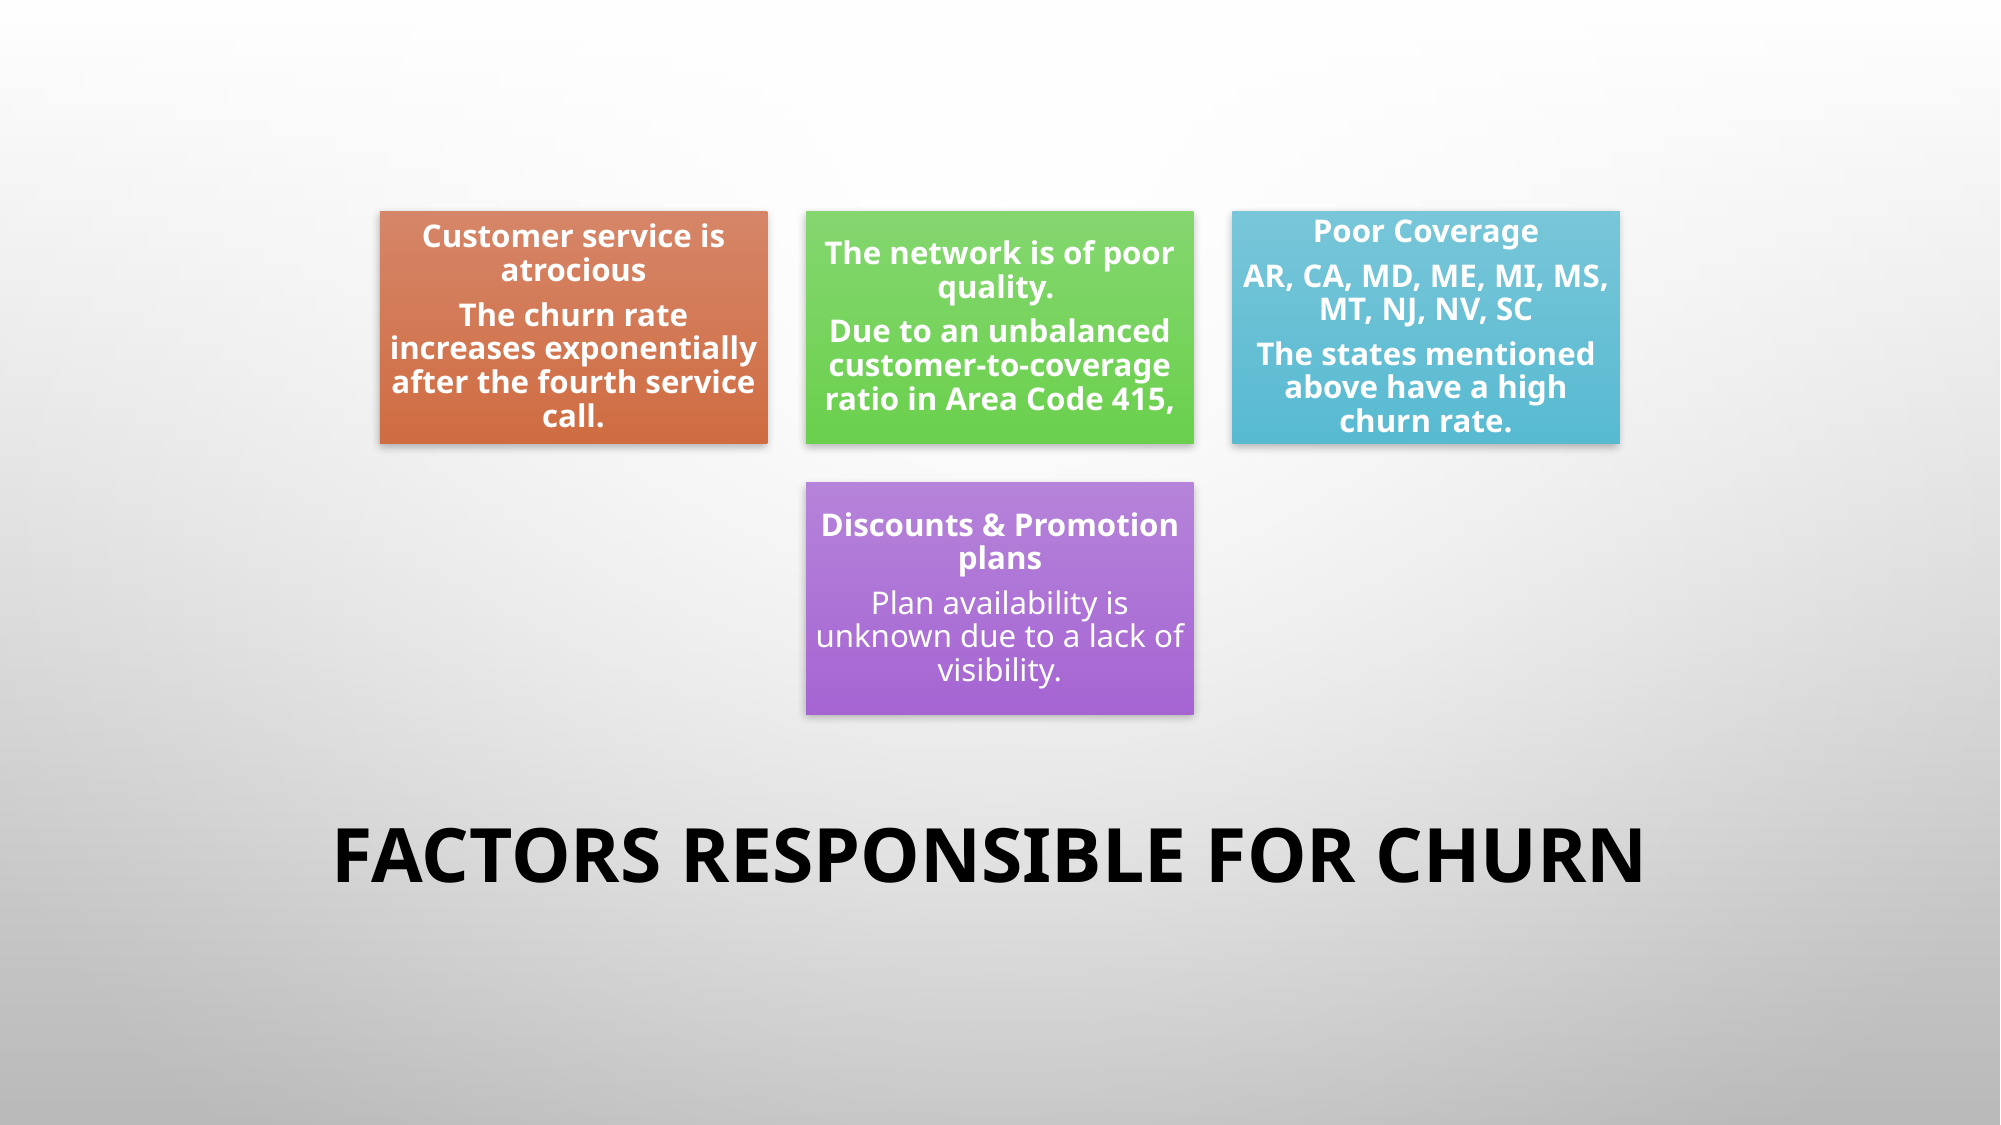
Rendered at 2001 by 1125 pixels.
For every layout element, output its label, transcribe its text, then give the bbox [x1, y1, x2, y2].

picture [0, 0, 2000, 1125]
title Factors Responsible for Churn [149, 752, 1851, 966]
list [210, 210, 1790, 716]
